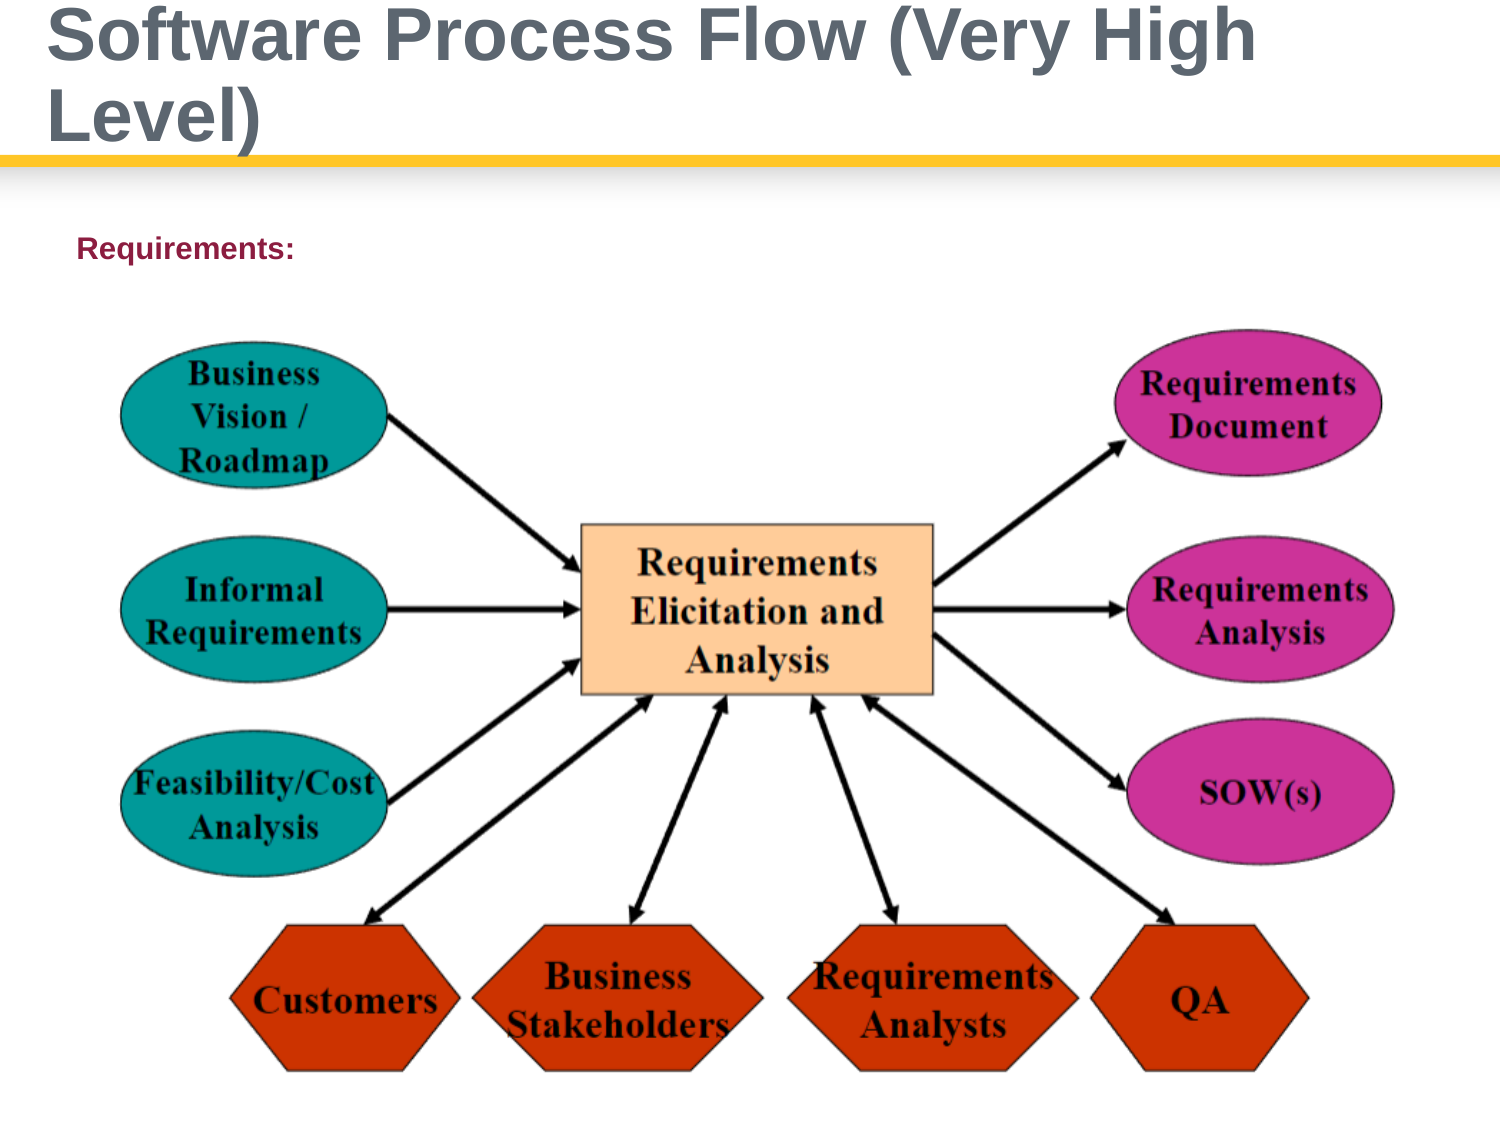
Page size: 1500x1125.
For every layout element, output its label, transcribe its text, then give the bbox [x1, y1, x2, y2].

list Requirements: [32, 224, 1469, 300]
picture [89, 312, 1411, 1089]
title Software Process Flow (Very High Level) [31, 0, 1460, 154]
